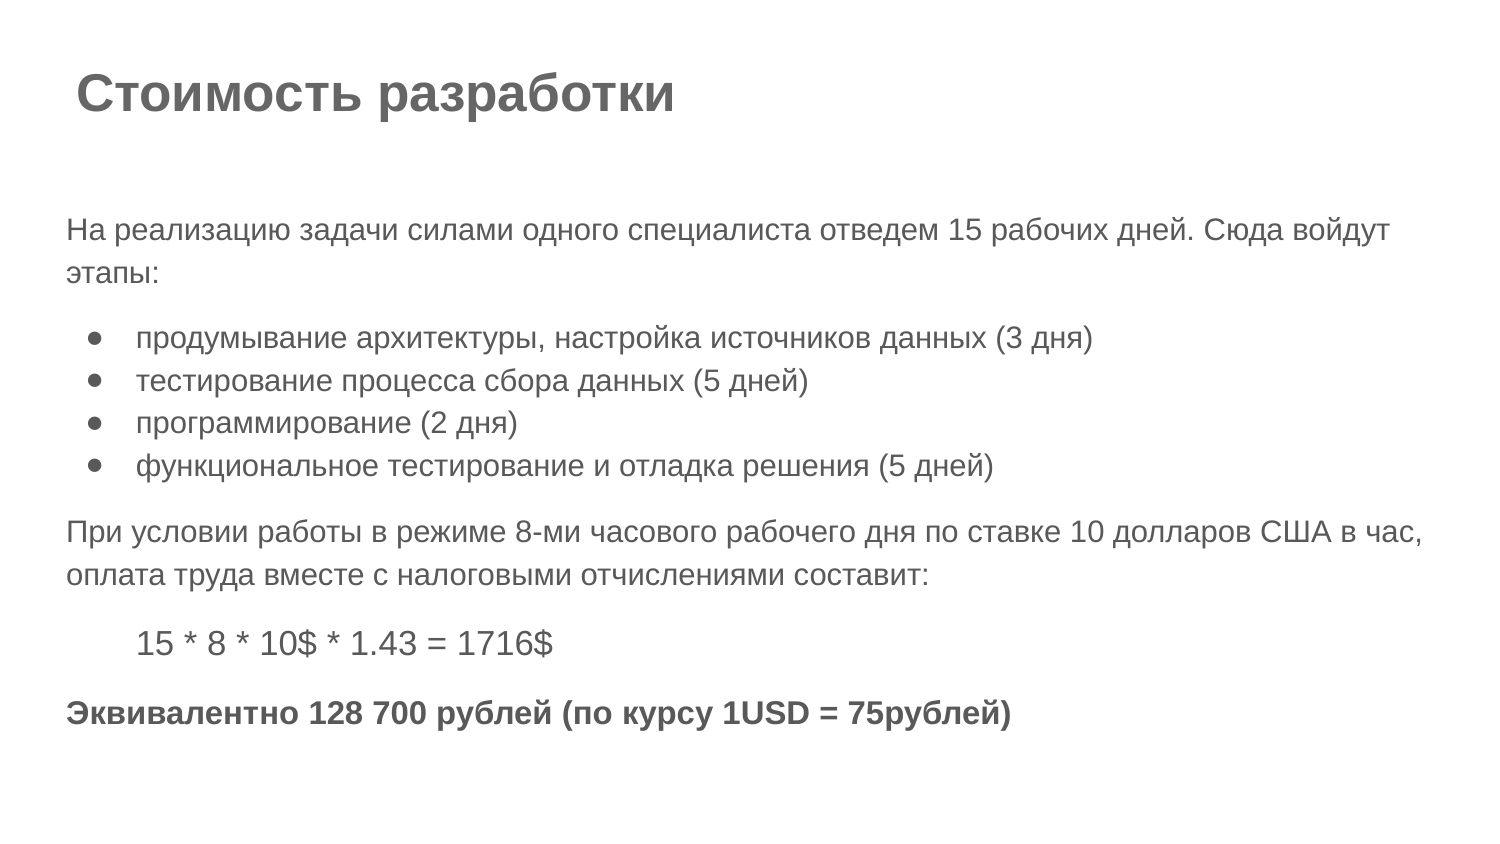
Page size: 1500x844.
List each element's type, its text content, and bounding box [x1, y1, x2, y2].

title Стоимость разработки [61, 43, 1459, 138]
list На реализацию задачи силами одного специалиста отведем 15 рабочих дней. Сюда войдут этапы: продумывание архитектуры, настройка источников данных (3 дня) тестирование процесса сбора данных (5 дней) программирование (2 дня) функциональное тестирование и отладка решения (5 дней) При условии работы в режиме 8-ми часового рабочего дня по ставке 10 долларов США в час, оплата труда вместе с налоговыми отчислениями составит: 15 * 8 * 10$ * 1.43 = 1716$ Эквивалентно 128 700 рублей (по курсу 1USD = 75рублей) [51, 189, 1449, 750]
